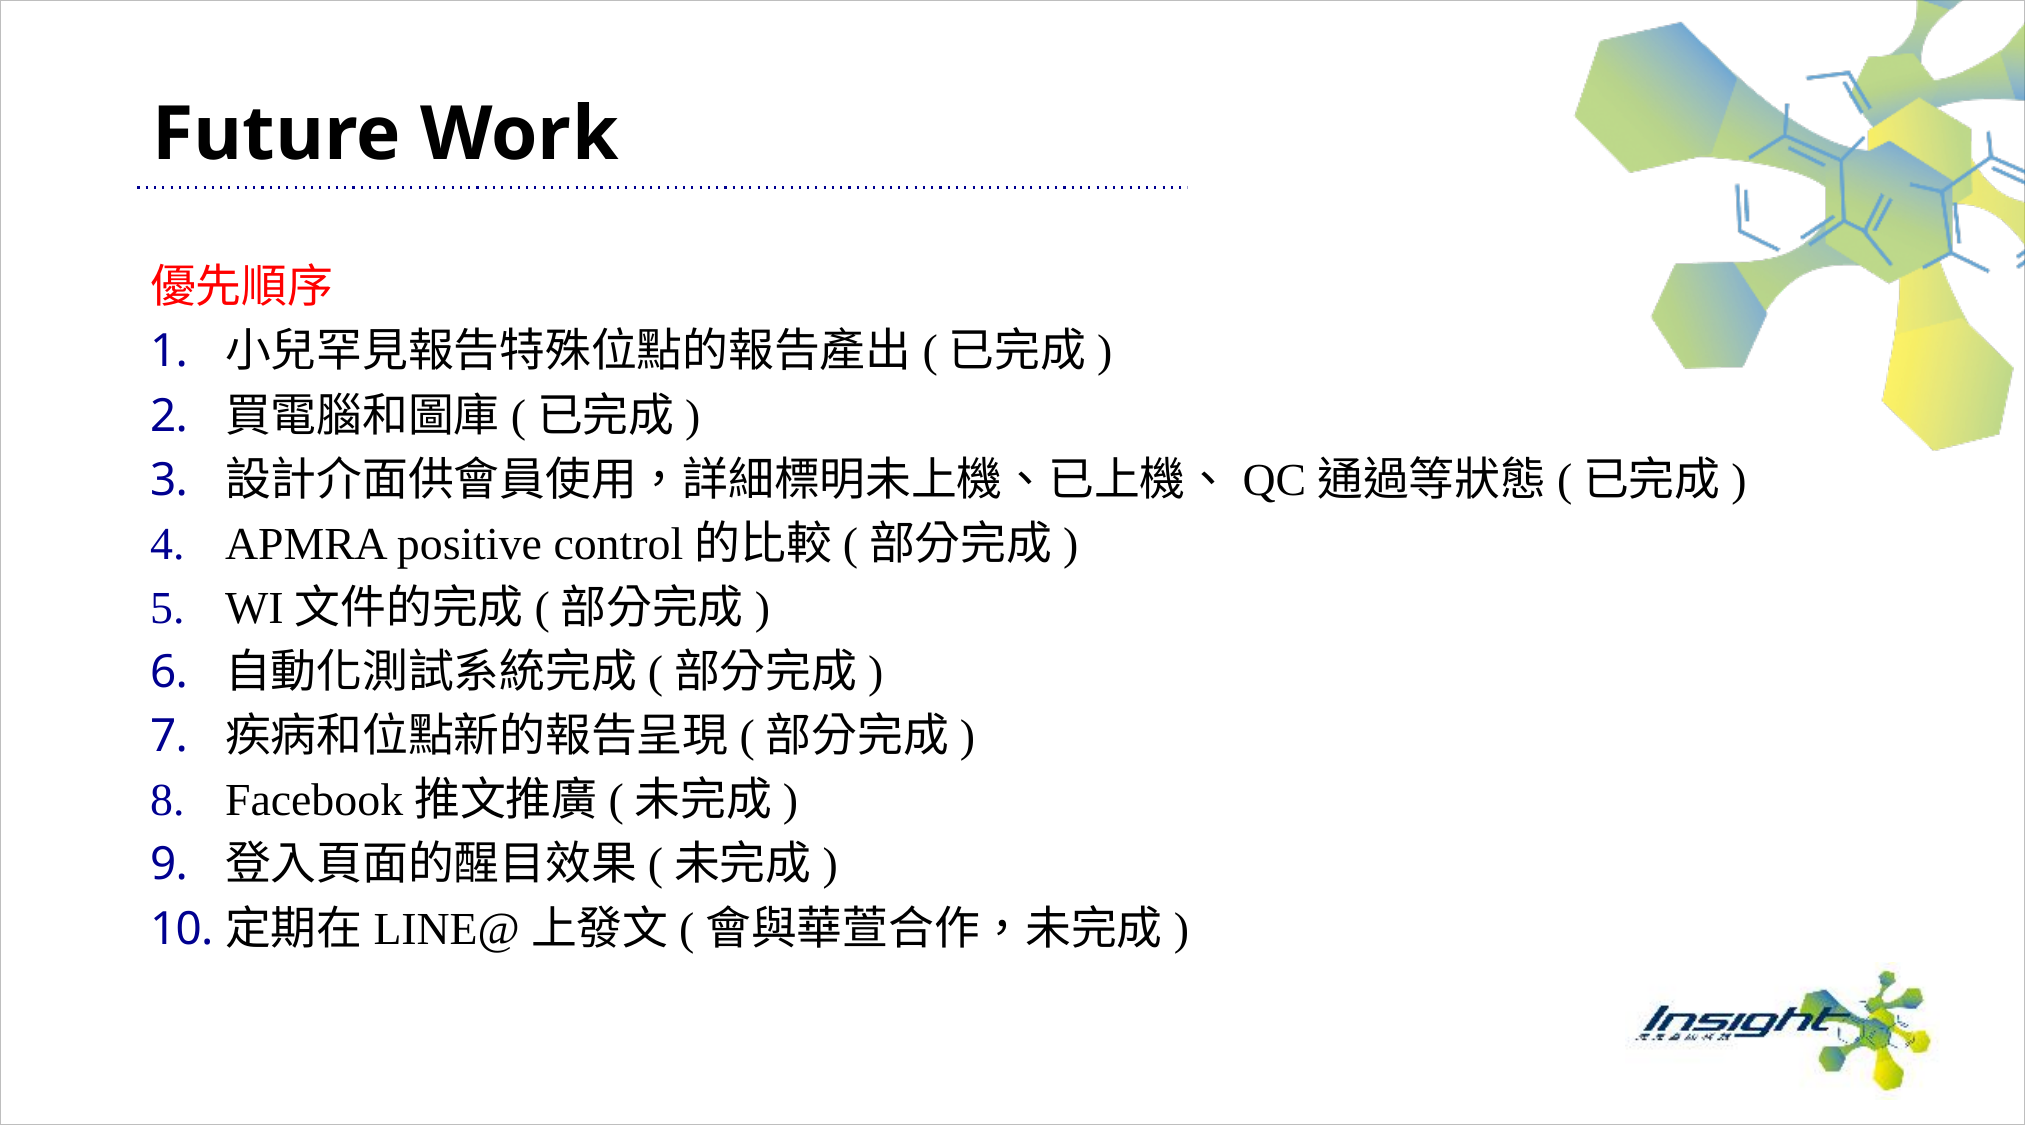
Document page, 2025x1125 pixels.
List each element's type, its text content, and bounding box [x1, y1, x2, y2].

picture [1550, 0, 2025, 475]
title Future Work [137, 77, 1550, 121]
list 優先順序 小兒罕見報告特殊位點的報告產出(已完成) 買電腦和圖庫(已完成) 設計介面供會員使用，詳細標明未上機、已上機、QC通過等狀態(已完成) APMRA positive control的比較(部分完成) WI文件的完成(部分完成) 自動化測試系統完成(部分完成) 疾病和位點新的報告呈現(部分完成) Facebook推文推廣(未完成) 登入頁面的醒目效果(未完成) 定期在LINE@上發文(會與華萱合作，未完成) [135, 121, 1936, 1013]
picture [1625, 962, 1940, 1100]
